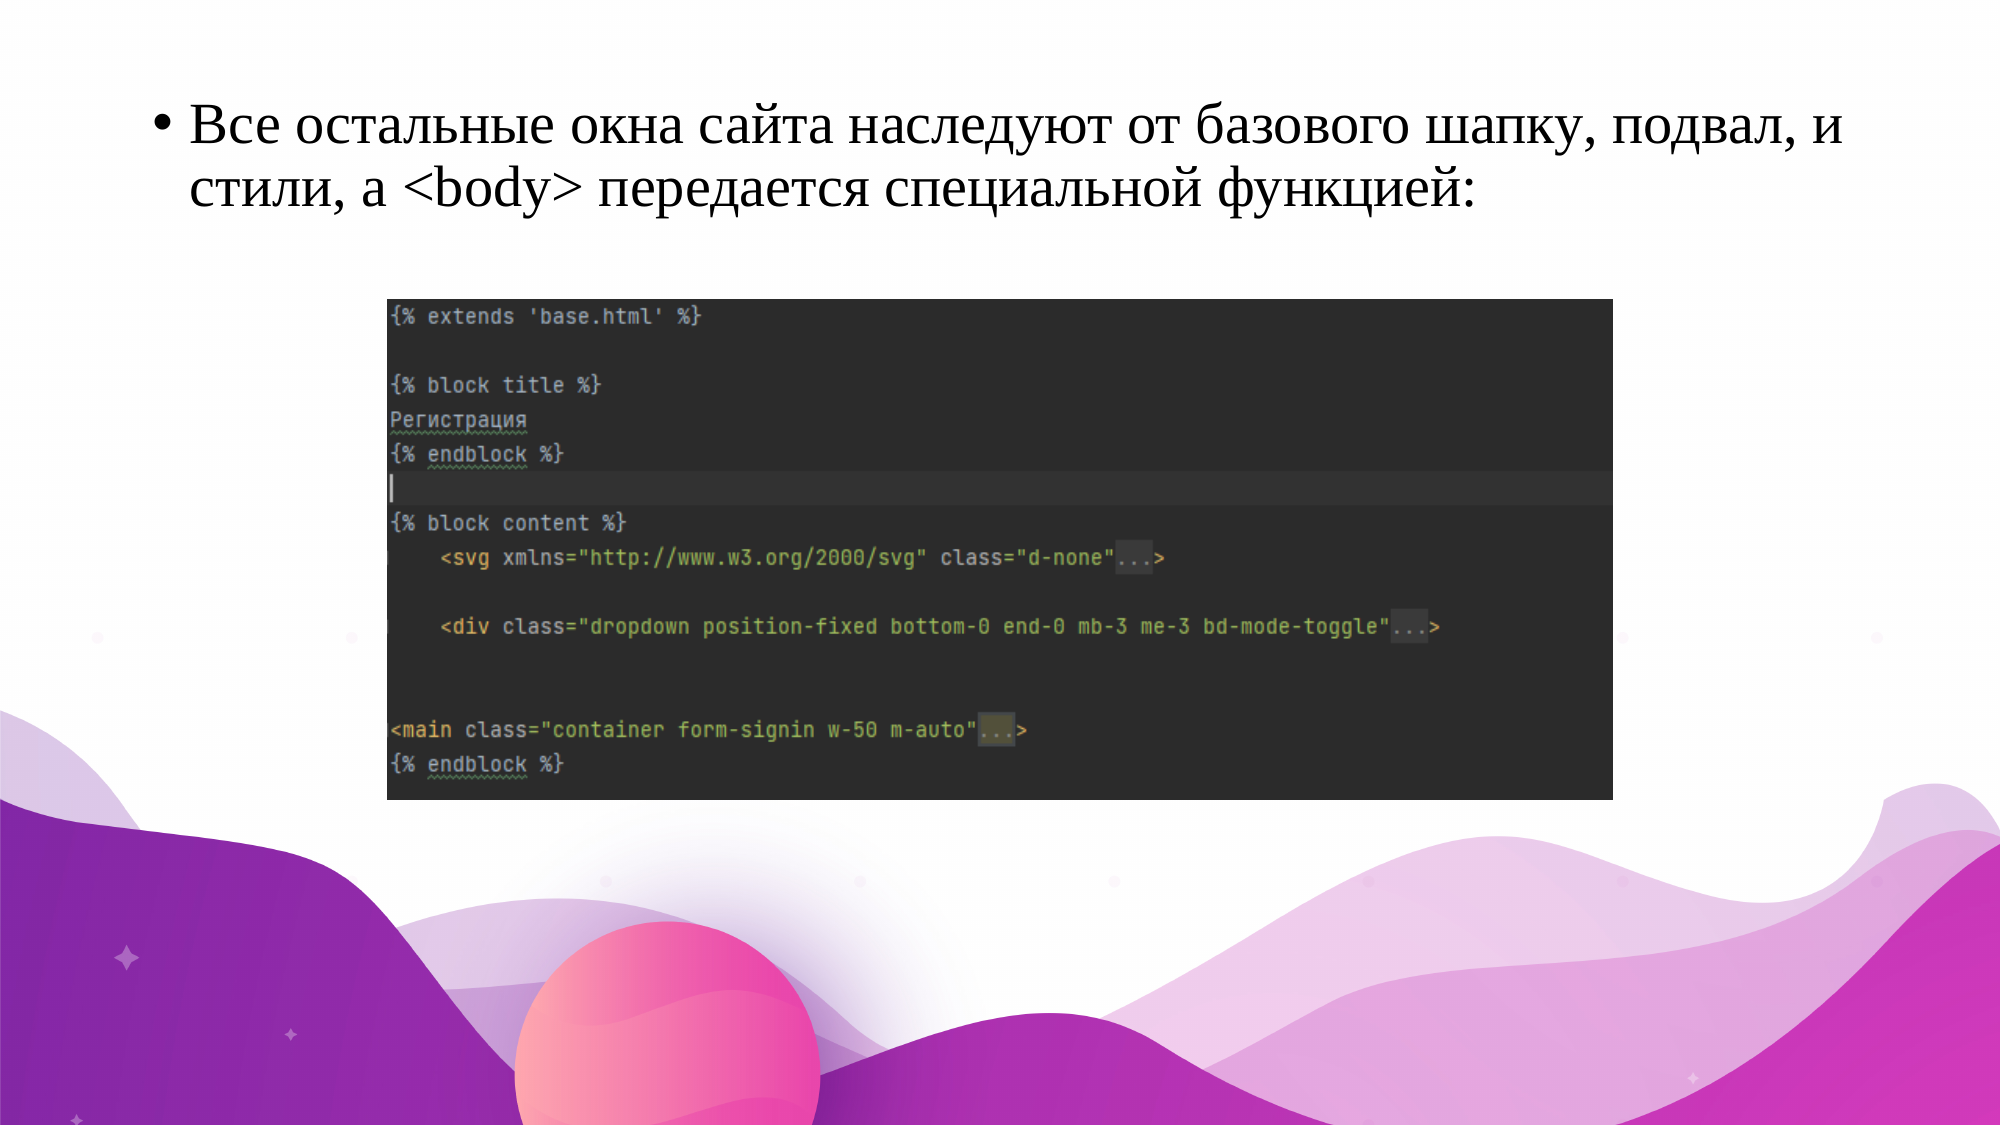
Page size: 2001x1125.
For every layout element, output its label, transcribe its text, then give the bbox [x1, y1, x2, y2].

list Все остальные окна сайта наследуют от базового шапку, подвал, и стили, а <body> передается специальной функцией: [137, 85, 1863, 1014]
picture [0, 0, 2000, 1125]
